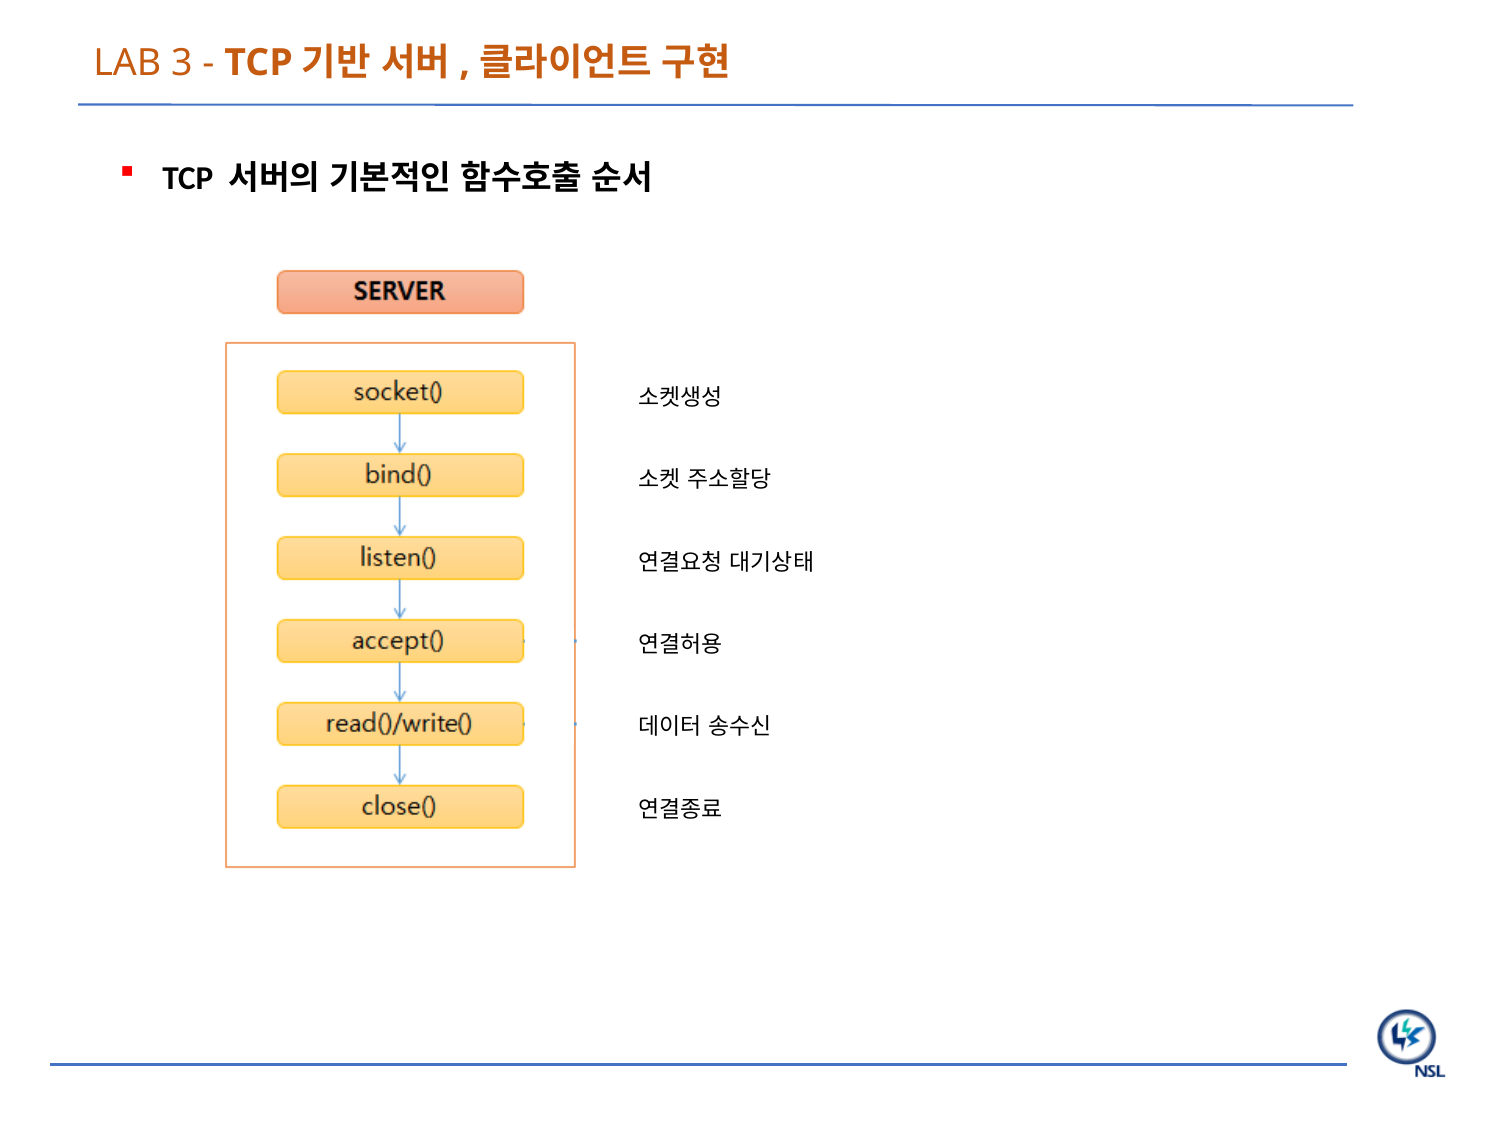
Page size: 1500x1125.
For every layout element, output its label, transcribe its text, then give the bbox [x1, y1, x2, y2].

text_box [213, 247, 577, 890]
title LAB 3 - TCP기반 서버,클라이언트 구현 [78, 29, 1375, 91]
picture [1374, 999, 1450, 1083]
text_box TCP 서버의 기본적인 함수호출 순서 [104, 148, 668, 204]
text_box 소켓생성 소켓 주소할당 연결요청 대기상태 연결허용 데이터 송수신 연결종료 [623, 374, 830, 830]
